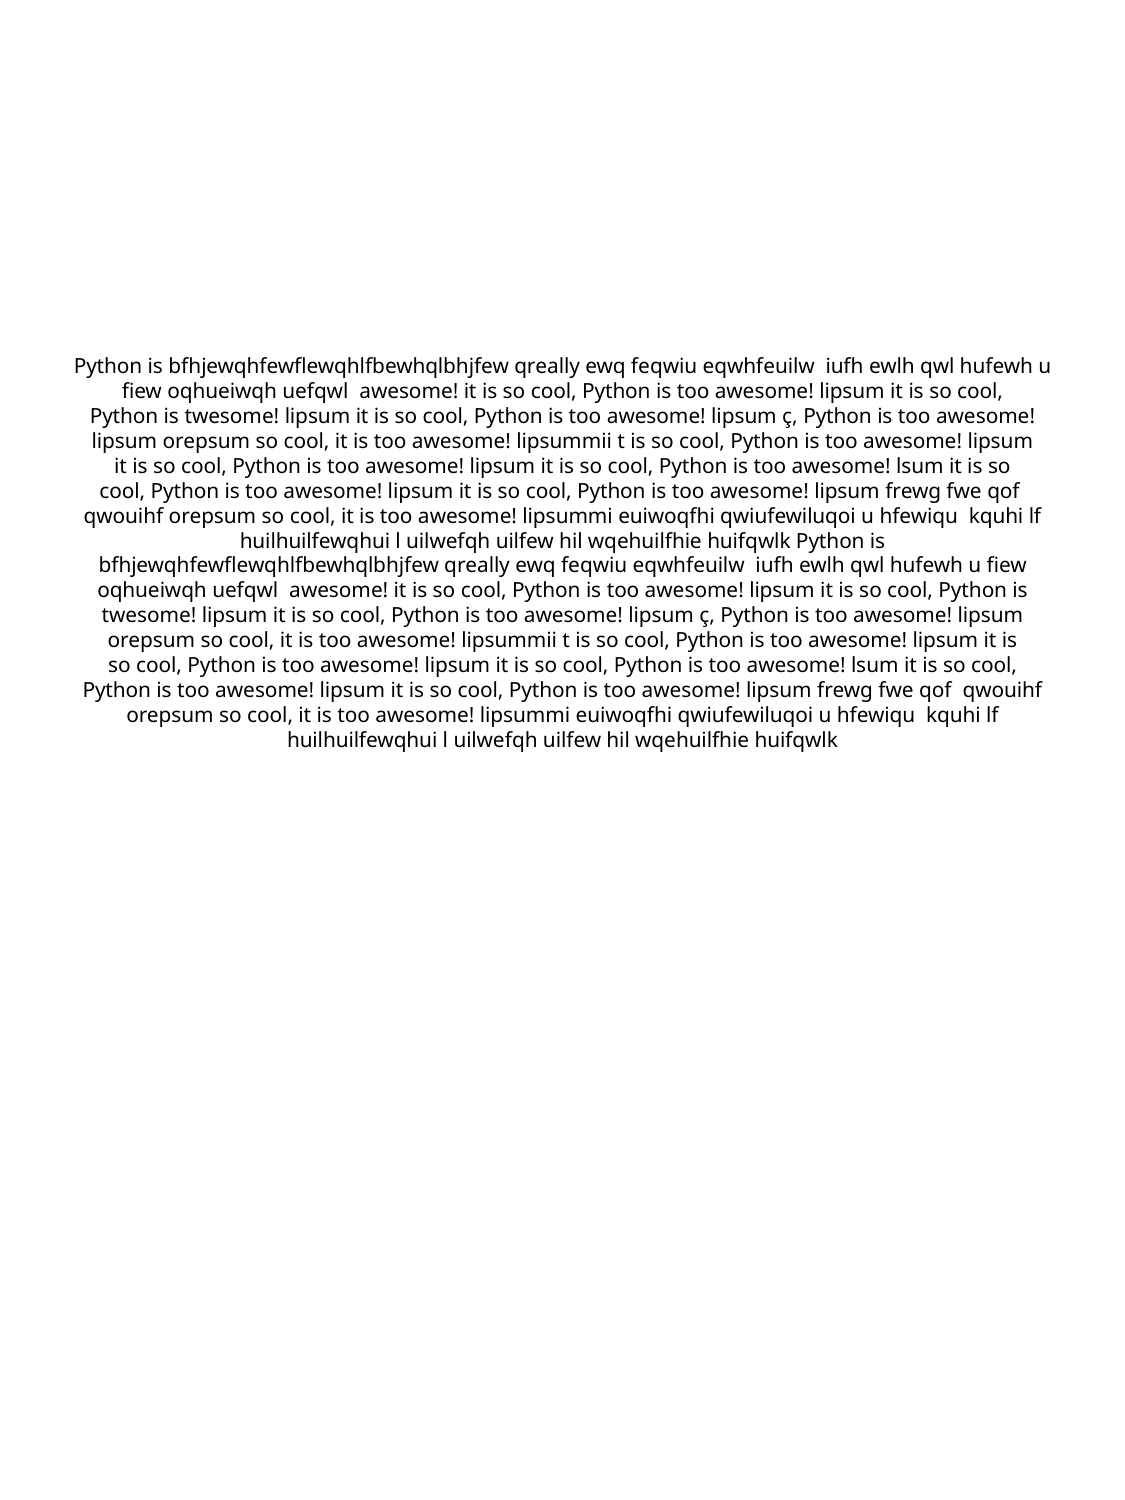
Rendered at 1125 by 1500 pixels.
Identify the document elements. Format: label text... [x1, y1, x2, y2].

text_box Python is bfhjewqhfewflewqhlfbewhqlbhjfew qreally ewq feqwiu eqwhfeuilw iufh ewlh qwl hufewh u fiew oqhueiwqh uefqwl awesome! it is so cool, Python is too awesome! lipsum it is so cool, Python is twesome! lipsum it is so cool, Python is too awesome! lipsum ç, Python is too awesome! lipsum orepsum so cool, it is too awesome! lipsummii t is so cool, Python is too awesome! lipsum it is so cool, Python is too awesome! lipsum it is so cool, Python is too awesome! lsum it is so cool, Python is too awesome! lipsum it is so cool, Python is too awesome! lipsum frewg fwe qof qwouihf orepsum so cool, it is too awesome! lipsummi euiwoqfhi qwiufewiluqoi u hfewiqu kquhi lf huilhuilfewqhui l uilwefqh uilfew hil wqehuilfhie huifqwlk Python is bfhjewqhfewflewqhlfbewhqlbhjfew qreally ewq feqwiu eqwhfeuilw iufh ewlh qwl hufewh u fiew oqhueiwqh uefqwl awesome! it is so cool, Python is too awesome! lipsum it is so cool, Python is twesome! lipsum it is so cool, Python is too awesome! lipsum ç, Python is too awesome! lipsum orepsum so cool, it is too awesome! lipsummii t is so cool, Python is too awesome! lipsum it is so cool, Python is too awesome! lipsum it is so cool, Python is too awesome! lsum it is so cool, Python is too awesome! lipsum it is so cool, Python is too awesome! lipsum frewg fwe qof qwouihf orepsum so cool, it is too awesome! lipsummi euiwoqfhi qwiufewiluqoi u hfewiqu kquhi lf huilhuilfewqhui l uilwefqh uilfew hil wqehuilfhie huifqwlk [58, 299, 1066, 760]
